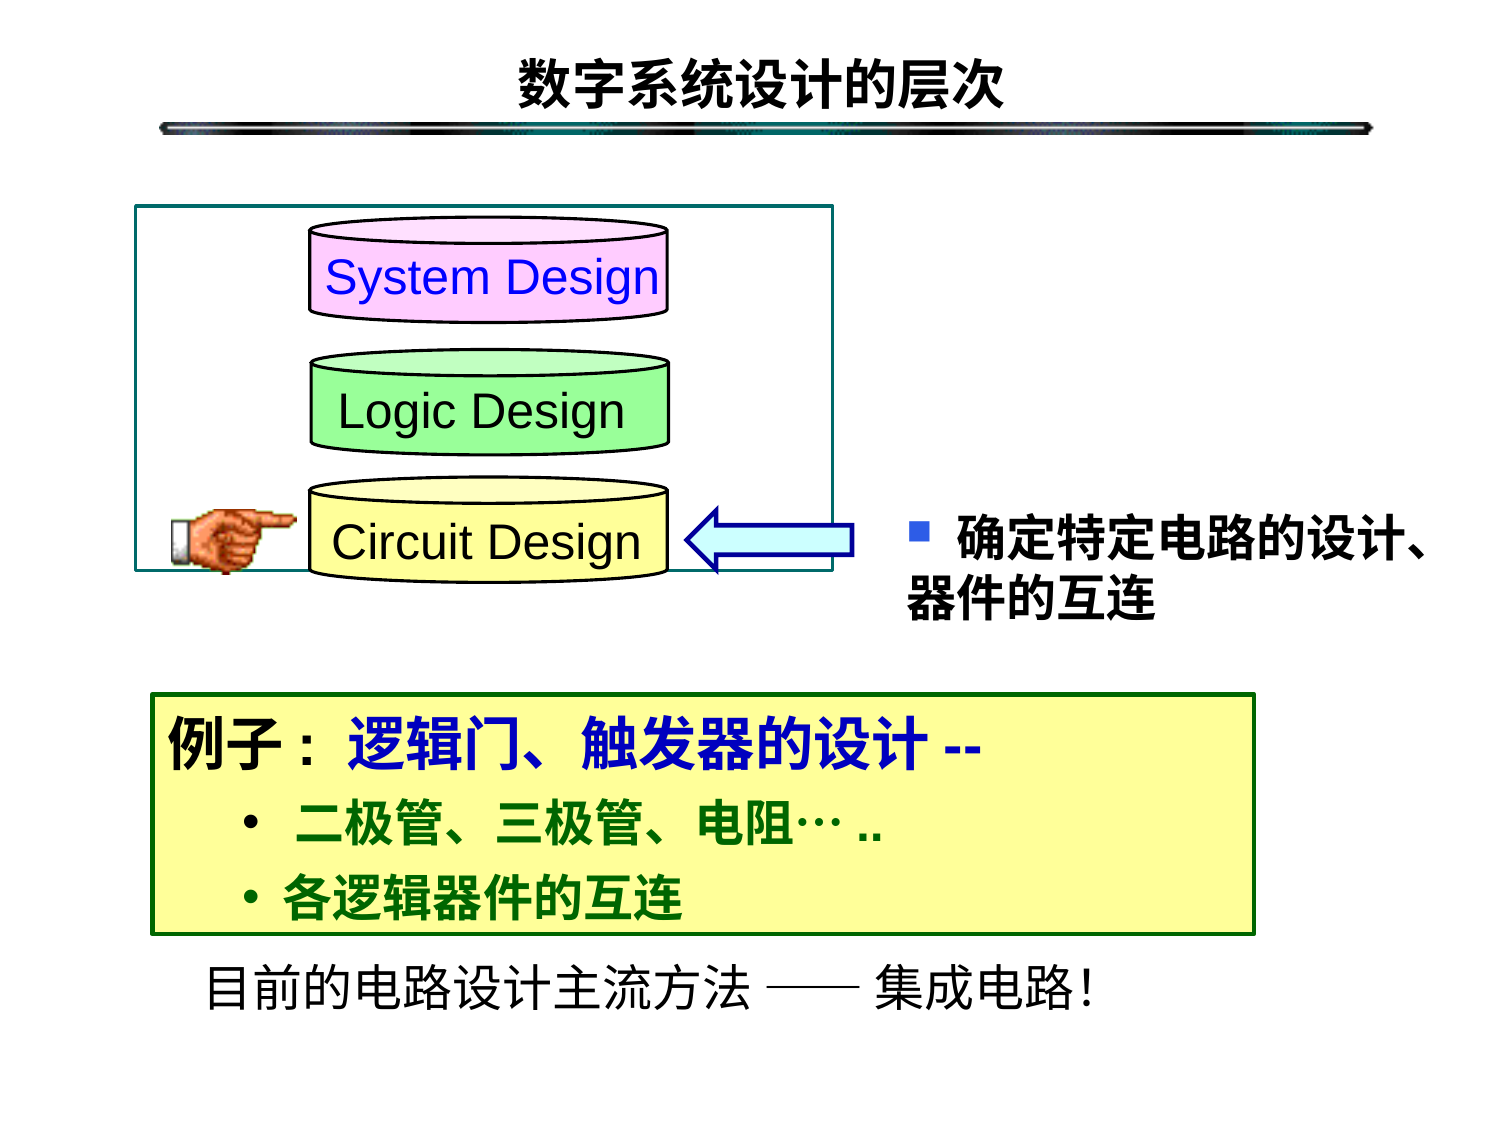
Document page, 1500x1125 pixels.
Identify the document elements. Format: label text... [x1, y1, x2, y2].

text_box 数字系统设计的层次 [159, 42, 1376, 122]
text_box 例子: 逻辑门、触发器的设计-- 二极管、三极管、电阻….. 各逻辑器件的互连 [152, 694, 1254, 934]
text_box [170, 509, 297, 575]
text_box 确定特定电路的设计、器件的互连 [891, 498, 1436, 634]
picture [159, 122, 1377, 135]
text_box 目前的电路设计主流方法 —— 集成电路！ [187, 949, 1231, 1024]
text_box [837, 525, 852, 555]
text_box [135, 205, 834, 583]
